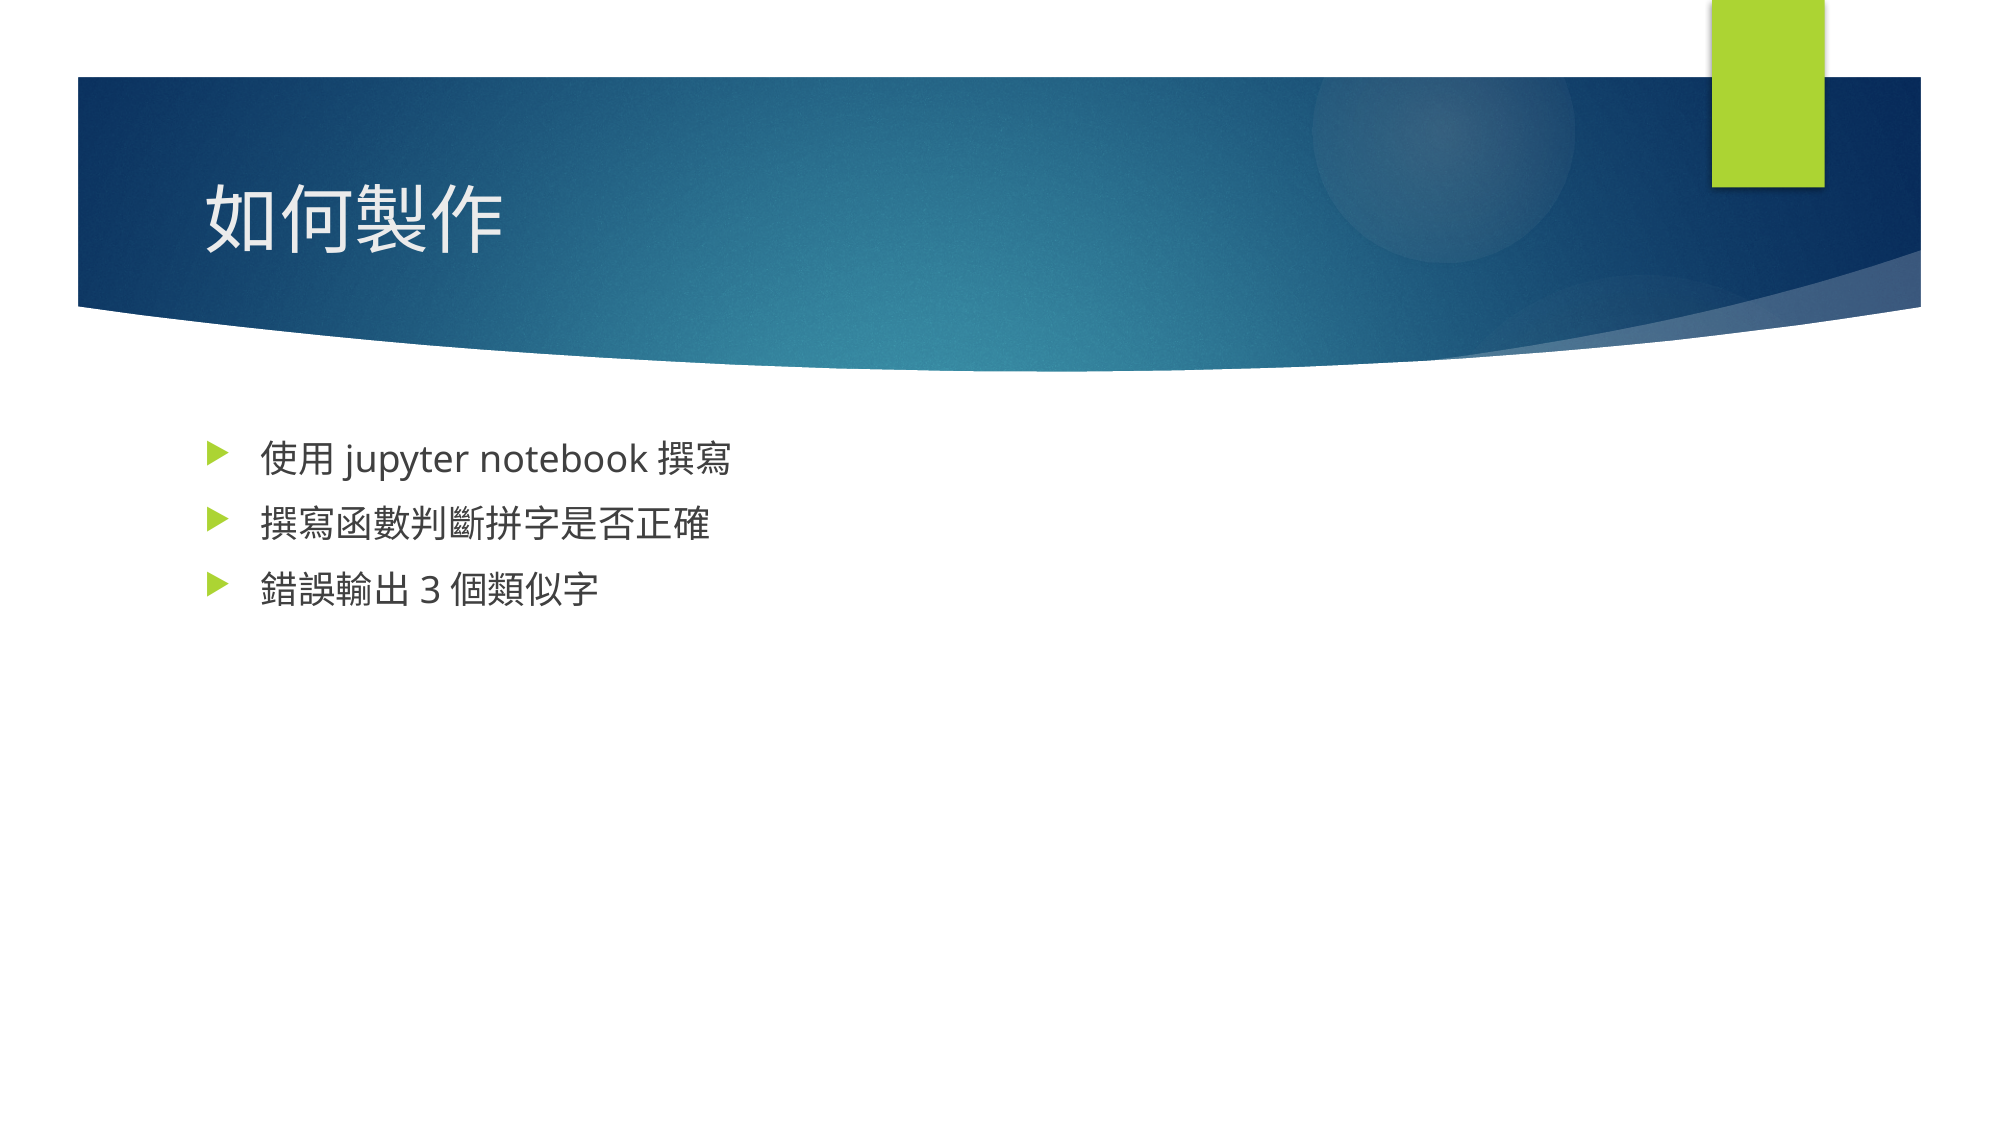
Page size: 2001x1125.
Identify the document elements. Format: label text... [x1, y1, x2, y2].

list 使用jupyter notebook撰寫 撰寫函數判斷拼字是否正確 錯誤輸出3個類似字 [189, 427, 1627, 988]
title 如何製作 [189, 159, 1627, 276]
